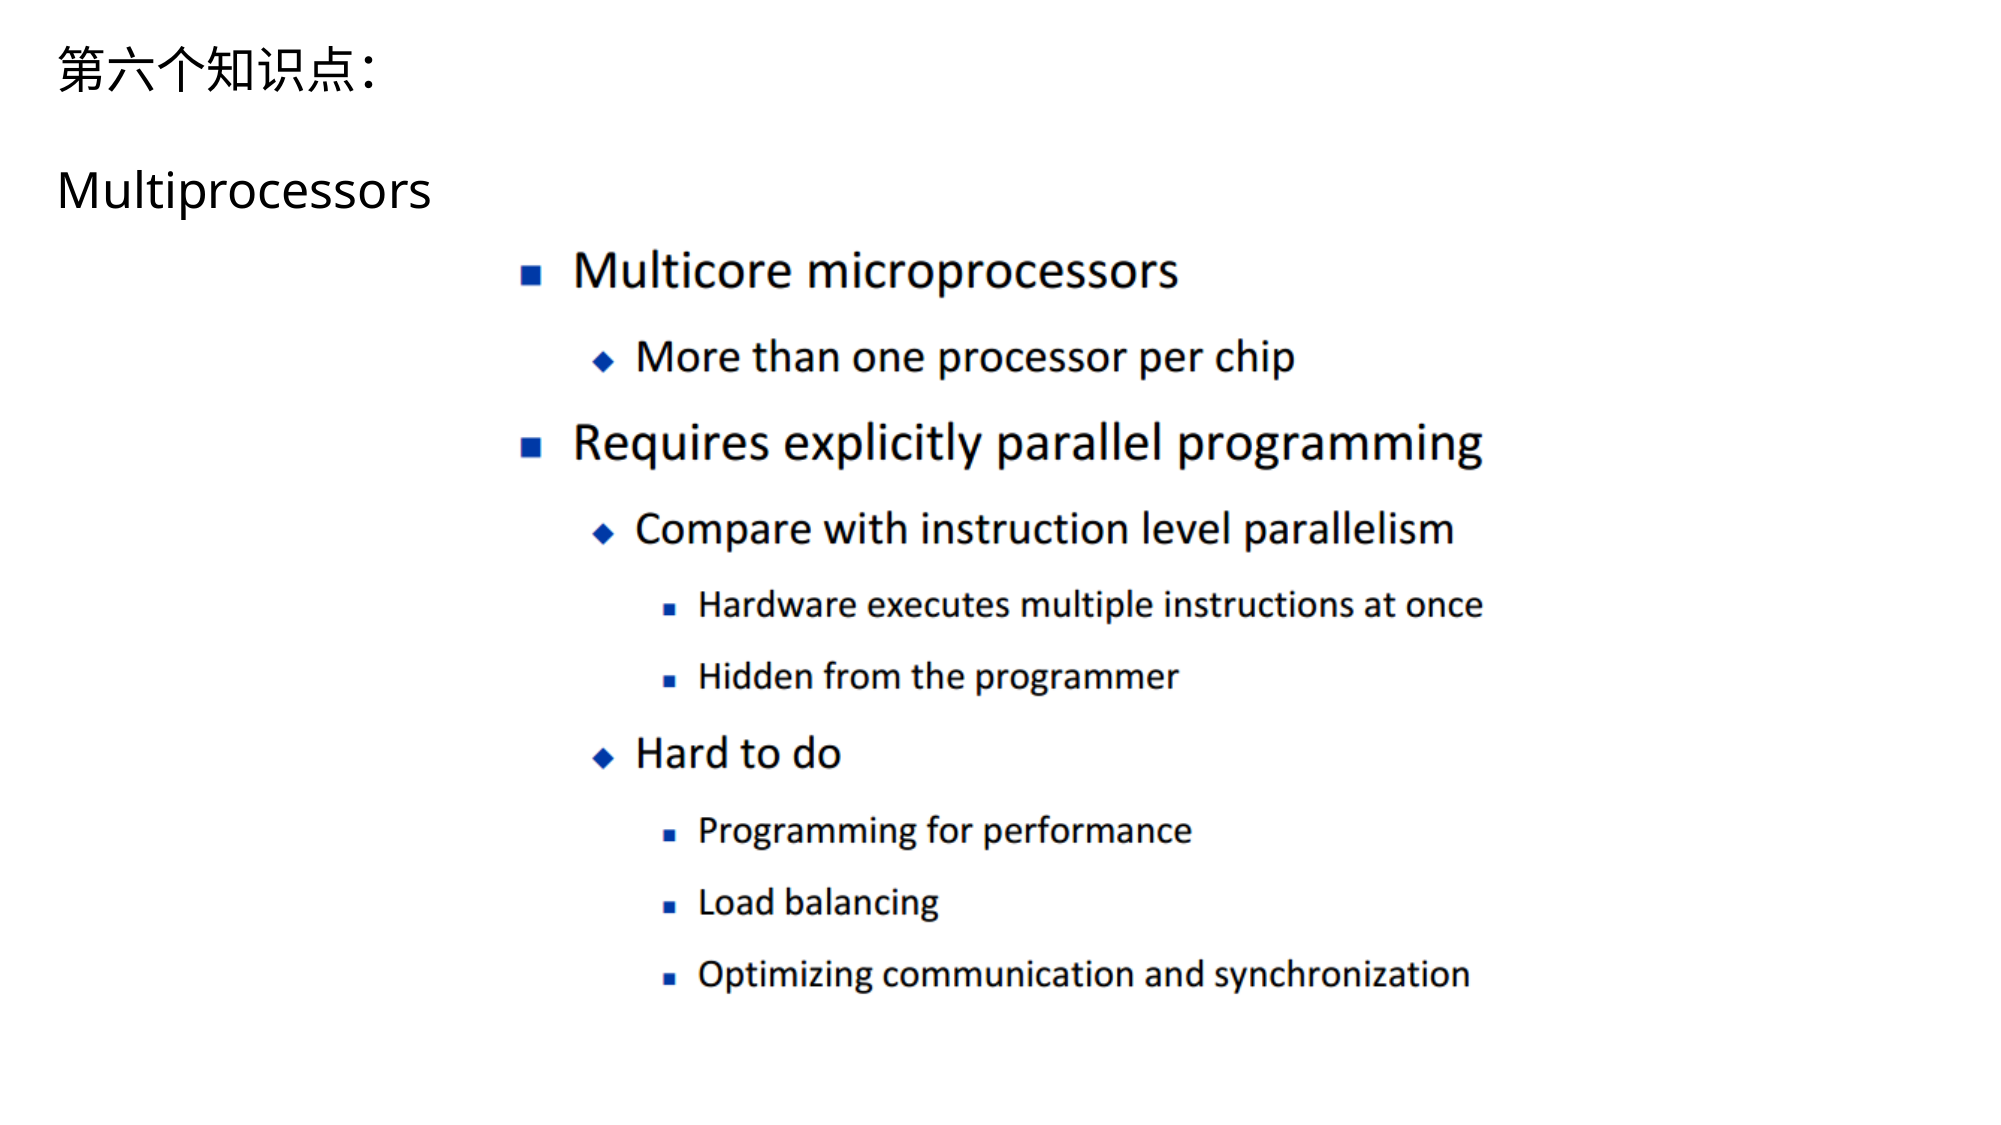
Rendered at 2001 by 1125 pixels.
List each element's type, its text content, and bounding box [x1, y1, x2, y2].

text_box 第六个知识点： Multiprocessors [42, 31, 760, 227]
picture [515, 228, 1566, 1033]
